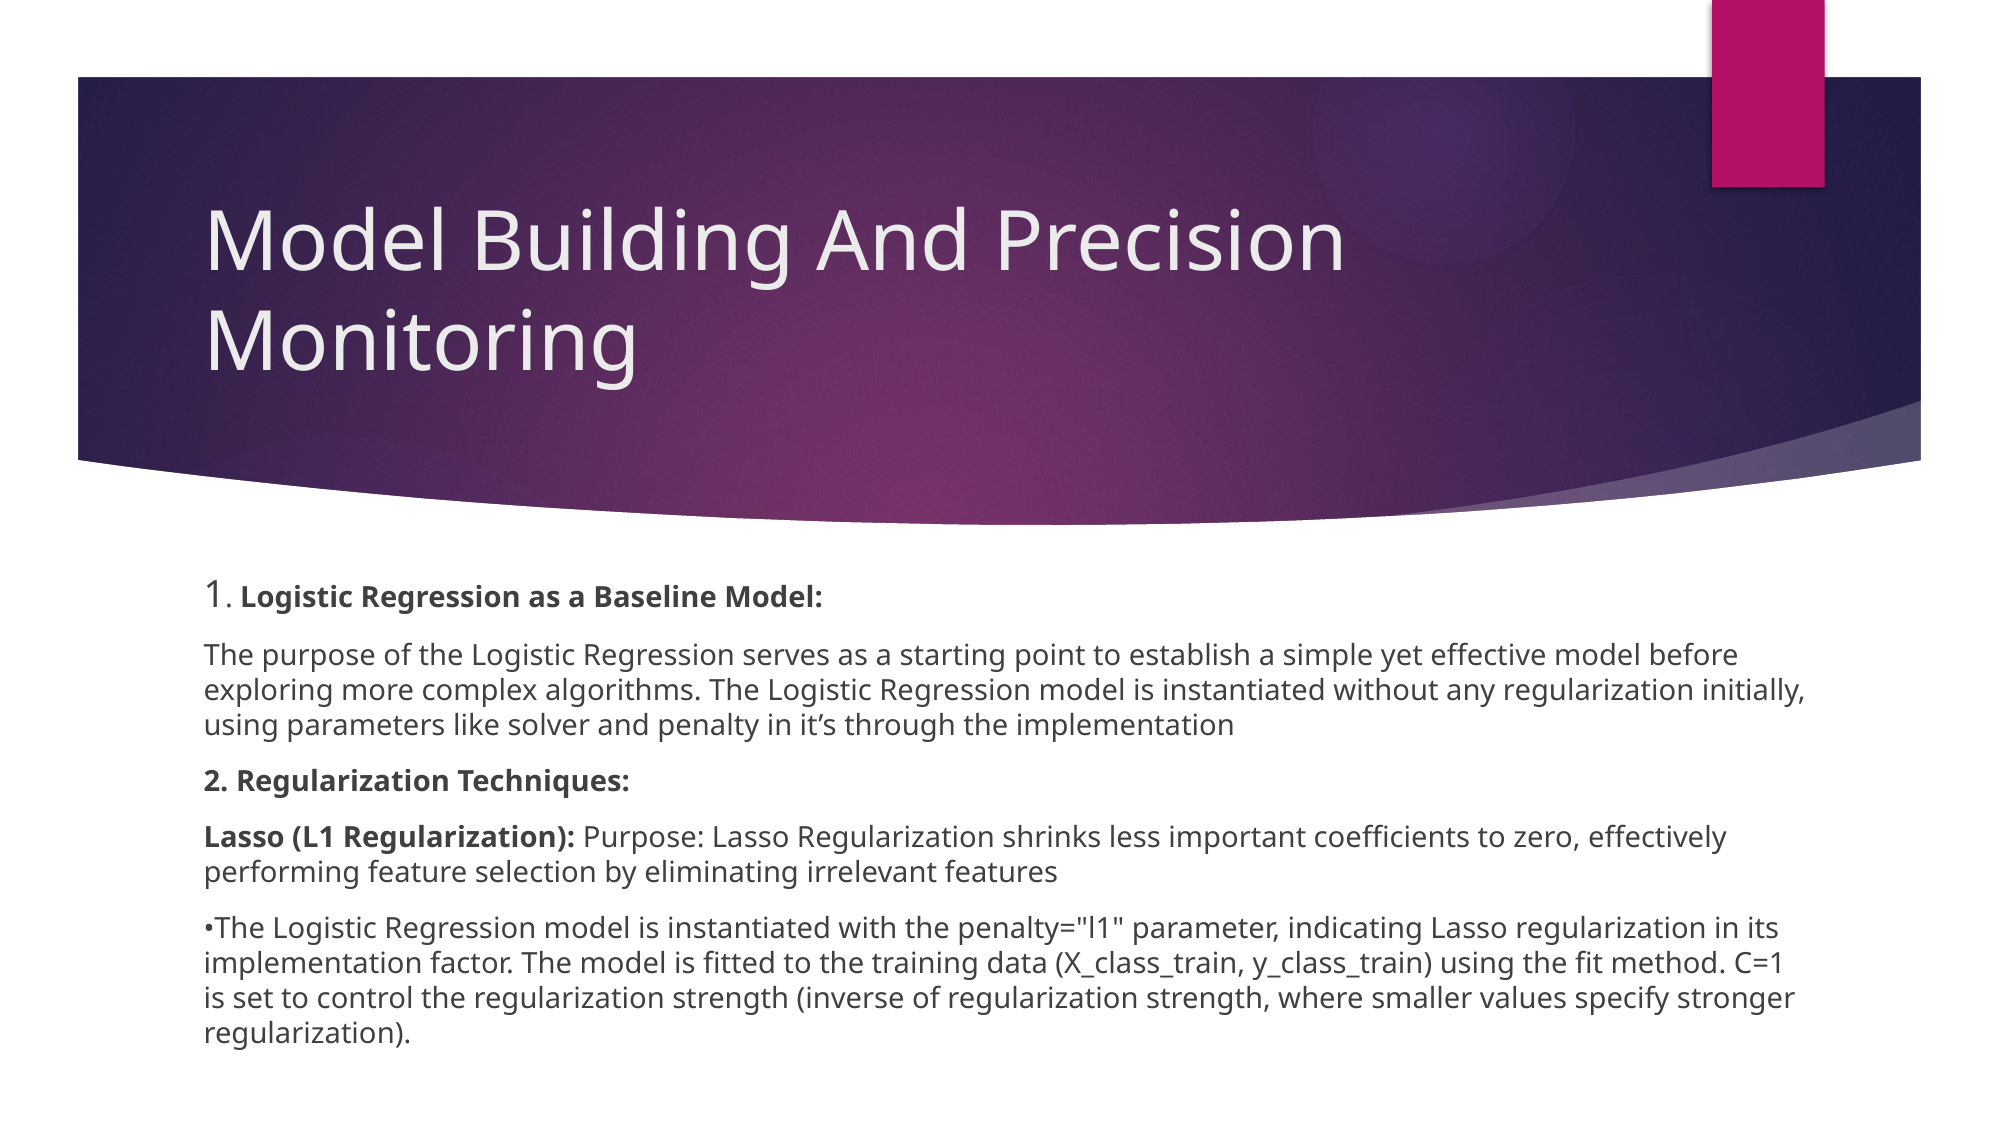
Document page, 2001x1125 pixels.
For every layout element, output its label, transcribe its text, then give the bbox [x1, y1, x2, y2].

title Model Building And Precision Monitoring [188, 174, 1638, 400]
list 1. Logistic Regression as a Baseline Model: The purpose of the Logistic Regression serves as a starting point to establish a simple yet effective model before exploring more complex algorithms. The Logistic Regression model is instantiated without any regularization initially, using parameters like solver and penalty in it’s through the implementation 2. Regularization Techniques: Lasso (L1 Regularization): Purpose: Lasso Regularization shrinks less important coefficients to zero, effectively performing feature selection by eliminating irrelevant features •The Logistic Regression model is instantiated with the penalty="l1" parameter, indicating Lasso regularization in its implementation factor. The model is fitted to the training data (X_class_train, y_class_train) using the fit method. C=1 is set to control the regularization strength (inverse of regularization strength, where smaller values specify stronger regularization). [188, 562, 1825, 1083]
